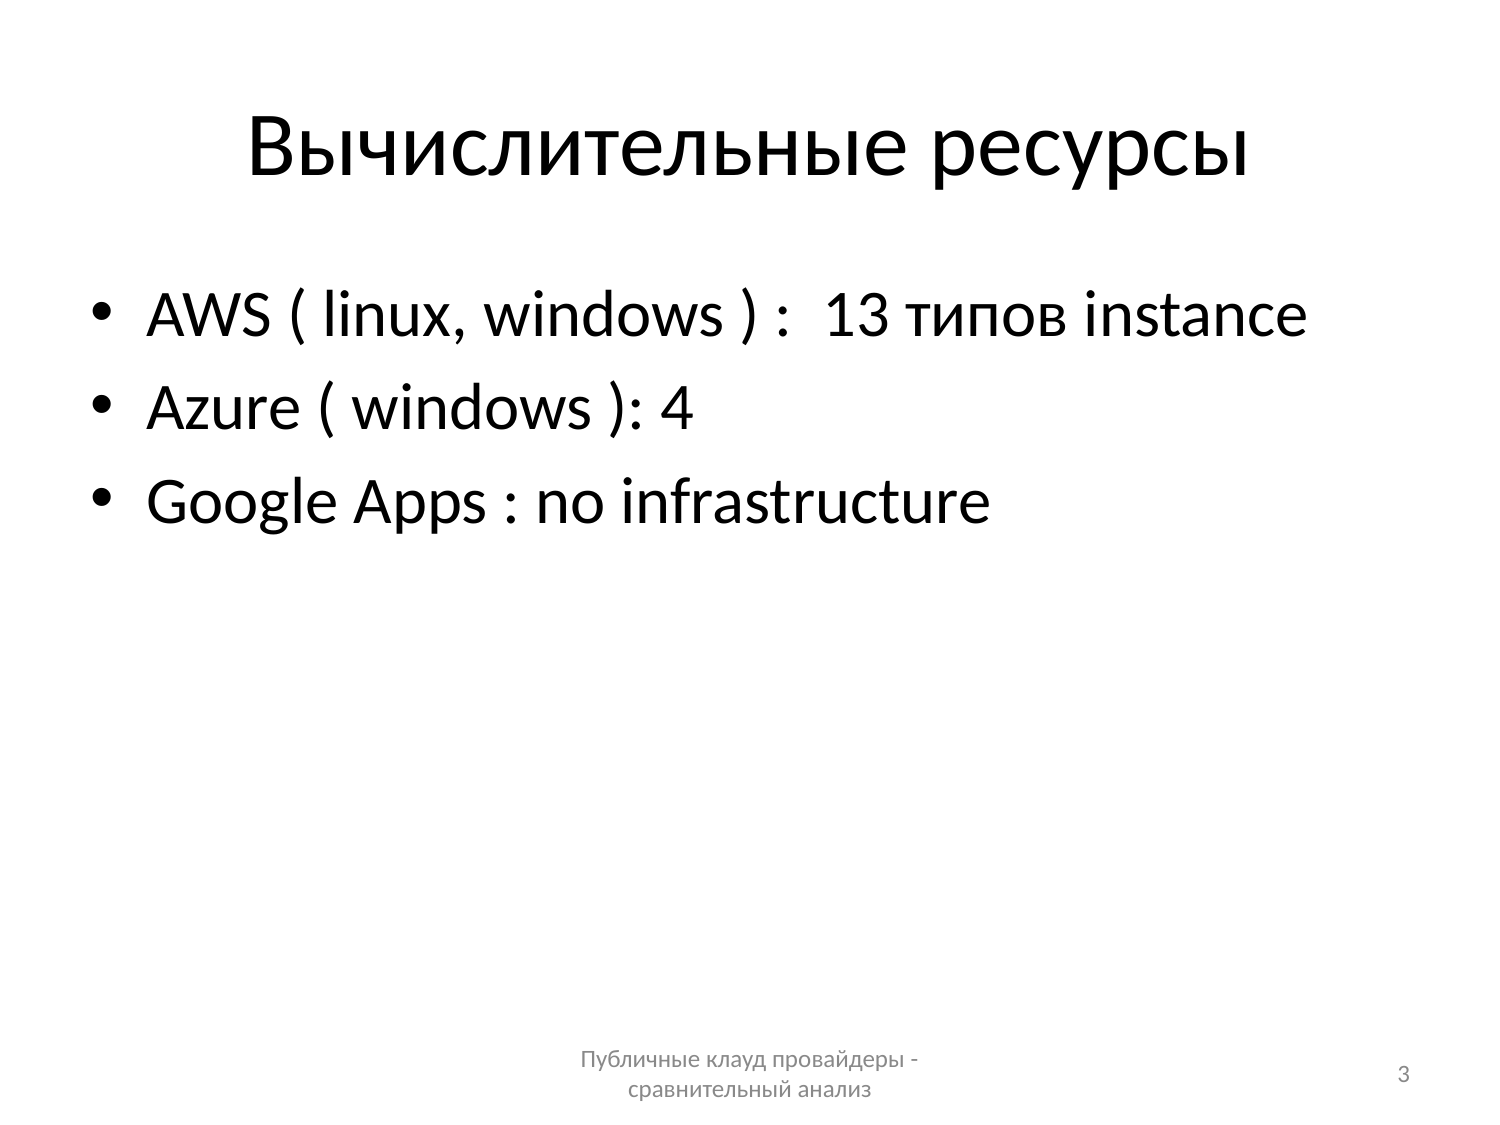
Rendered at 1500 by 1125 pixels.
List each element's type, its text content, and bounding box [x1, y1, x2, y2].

slide_number 3 [1074, 1042, 1425, 1103]
list AWS ( linux, windows ) : 13 типов instance Azure ( windows ): 4 Google Apps : no infrastructure [75, 262, 1425, 1005]
title Вычислительные ресурсы [75, 45, 1425, 233]
footer Публичные клауд провайдеры - сравнительный анализ [512, 1042, 988, 1103]
